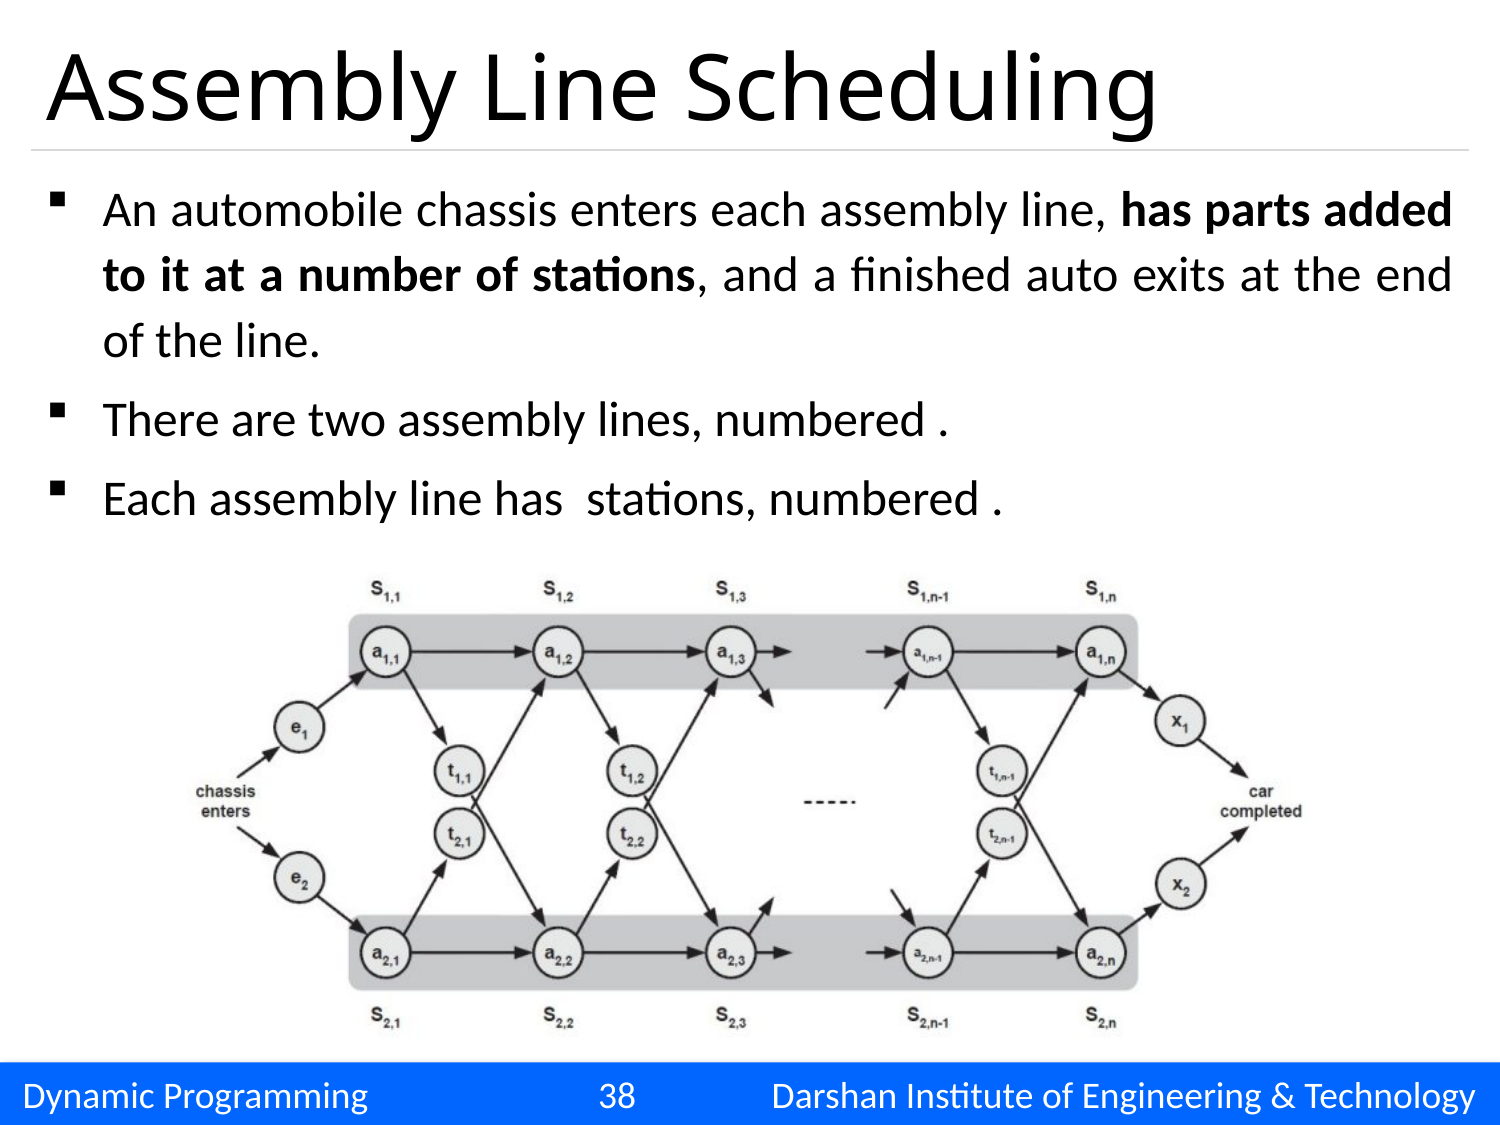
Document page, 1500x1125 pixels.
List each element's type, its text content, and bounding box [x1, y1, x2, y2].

title Assembly Line Scheduling [31, 17, 1469, 150]
picture [187, 562, 1313, 1043]
